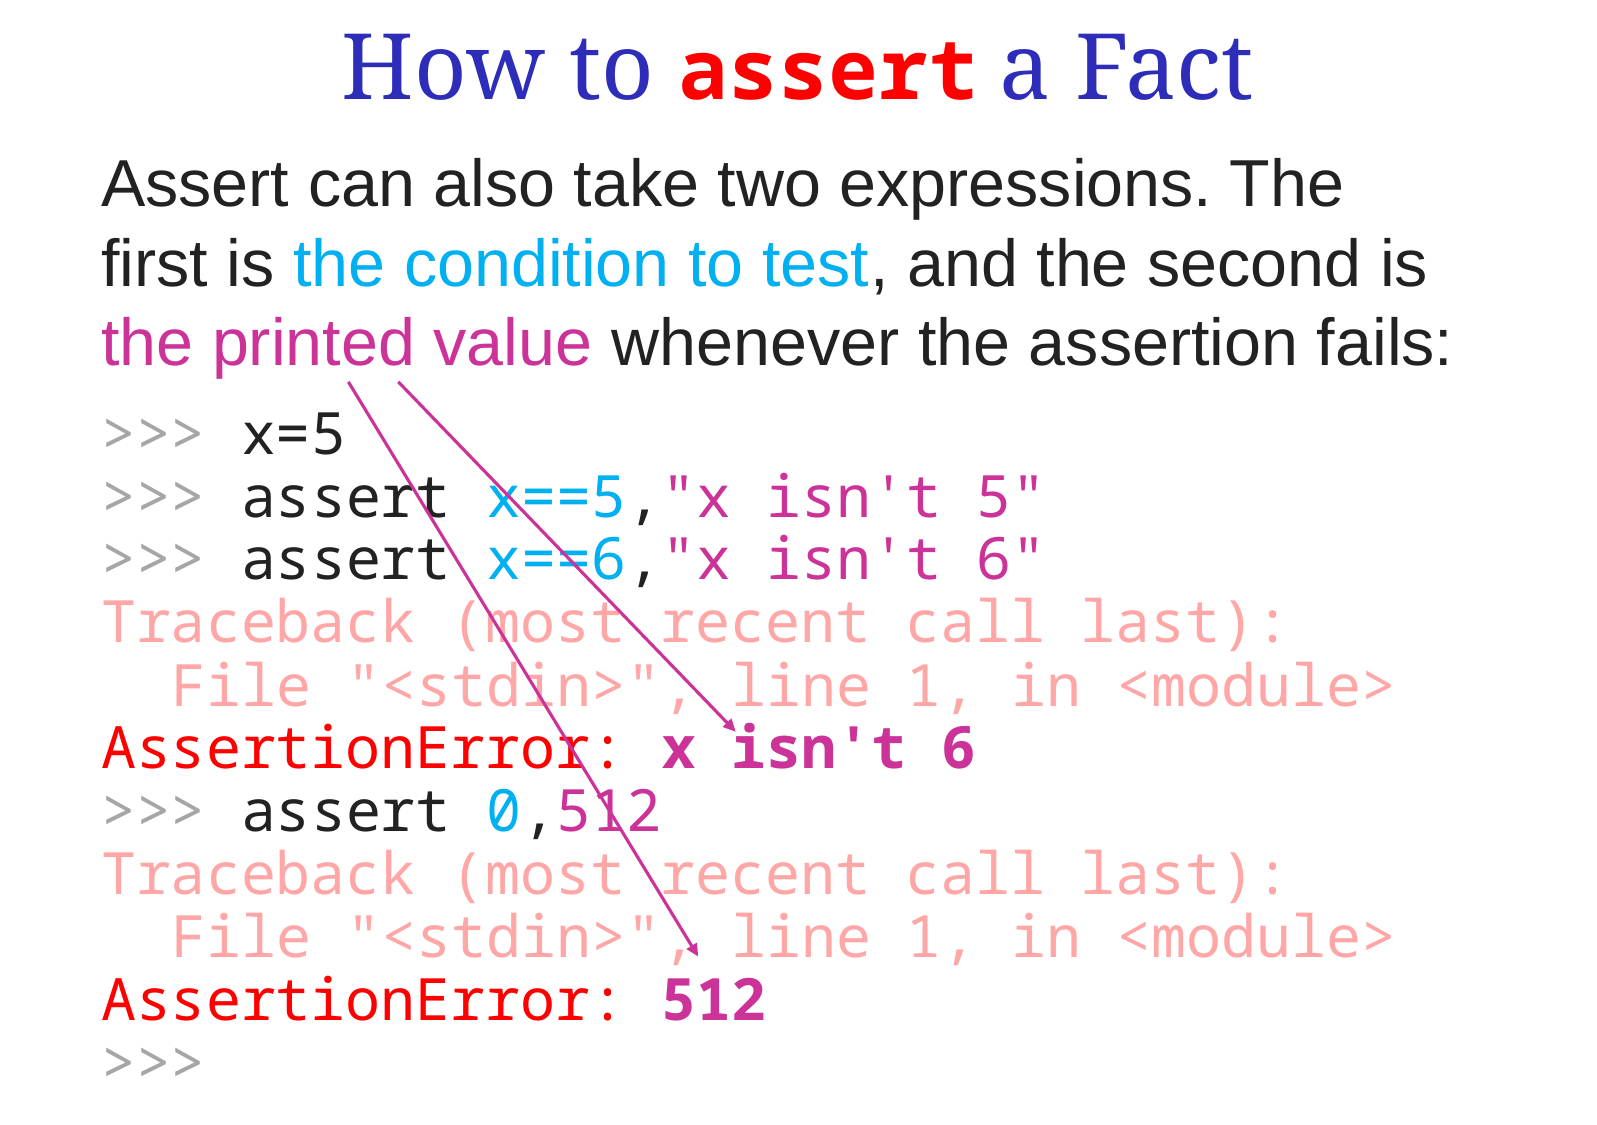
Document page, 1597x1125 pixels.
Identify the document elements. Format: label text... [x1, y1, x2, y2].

list Assert can also take two expressions. The first is the condition to test, and the second is the printed value whenever the assertion fails: >>> x=5 >>> assert x==5,"x isn't 5" >>> assert x==6,"x isn't 6" Traceback (most recent call last): File "<stdin>", line 1, in <module> AssertionError: x isn't 6 >>> assert 0,512 Traceback (most recent call last): File "<stdin>", line 1, in <module> AssertionError: 512 >>> [86, 132, 1510, 1044]
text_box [348, 381, 699, 957]
text_box How to assert a Fact [136, 0, 1460, 126]
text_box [398, 381, 736, 732]
